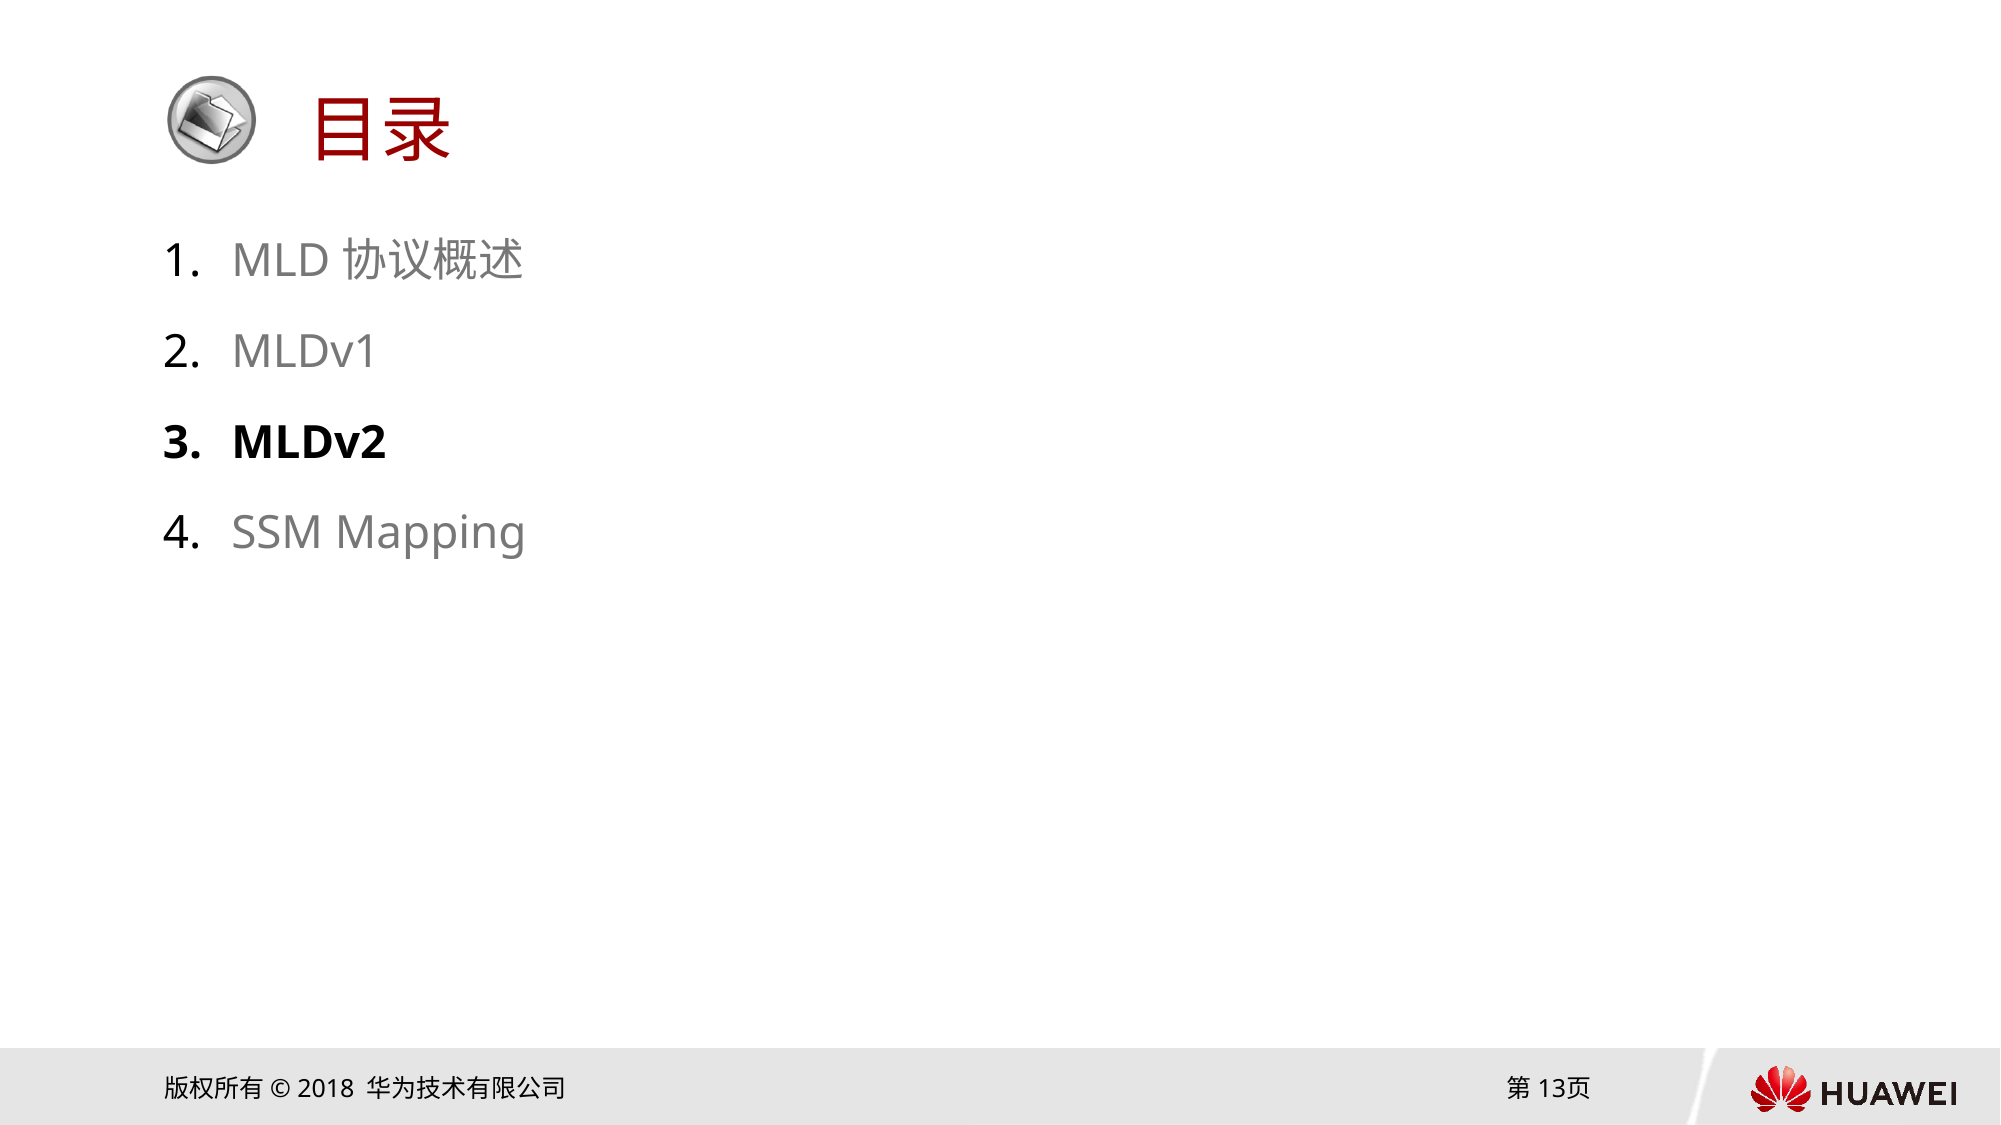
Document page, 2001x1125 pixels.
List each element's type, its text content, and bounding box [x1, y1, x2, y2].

list MLD协议概述 MLDv1 MLDv2 SSM Mapping [149, 202, 1882, 971]
picture [0, 1048, 2000, 1125]
picture [160, 68, 263, 171]
